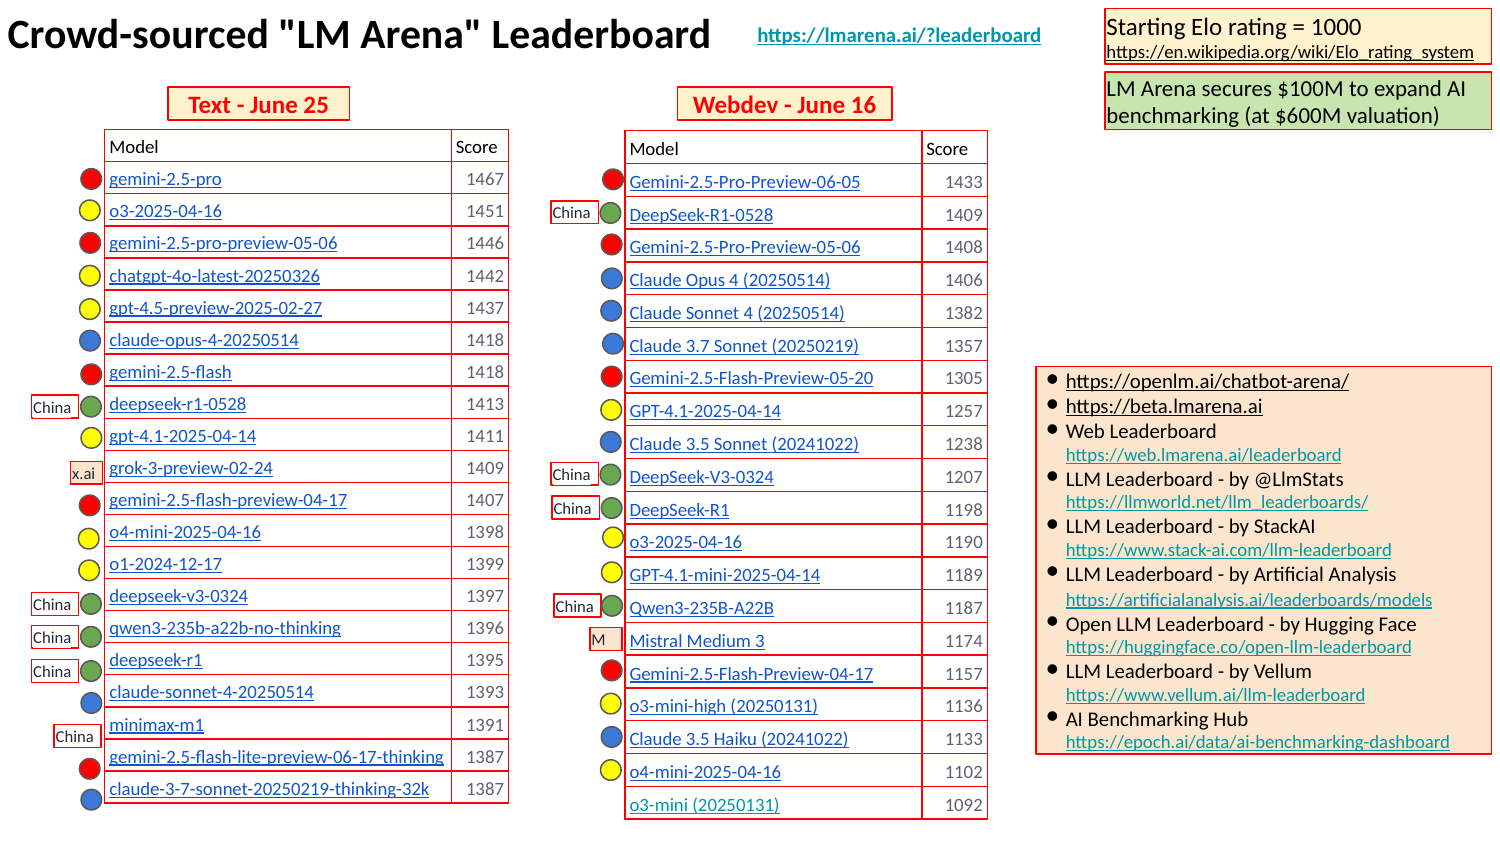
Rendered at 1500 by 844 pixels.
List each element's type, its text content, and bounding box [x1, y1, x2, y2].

text_box China [550, 462, 599, 486]
text_box [79, 758, 100, 780]
table_cell 1174 [923, 623, 987, 654]
text_box [600, 431, 622, 453]
table_cell Claude 3.7 Sonnet (20250219) [626, 328, 921, 360]
table_cell 1257 [923, 394, 987, 425]
table_header Model [626, 131, 921, 163]
text_box Text - June 25 [168, 87, 350, 121]
table_cell qwen3-235b-a22b-no-thinking [105, 611, 451, 642]
table_cell 1409 [923, 197, 987, 228]
table_cell o3-mini-high (20250131) [626, 689, 921, 720]
table_cell gemini-2.5-pro-preview-05-06 [105, 227, 451, 257]
table_cell 1442 [452, 259, 508, 289]
table_cell 1411 [452, 419, 508, 450]
text_box https://lmarena.ai/?leaderboard [729, 19, 1079, 48]
table_cell 1406 [923, 263, 987, 294]
text_box [602, 169, 624, 190]
text_box [601, 234, 622, 255]
text_box [80, 364, 102, 385]
text_box [601, 497, 622, 519]
table_cell 1408 [923, 230, 987, 261]
table_cell 1418 [452, 323, 508, 353]
table_cell gpt-4.5-preview-2025-02-27 [105, 291, 451, 321]
text_box China [54, 724, 102, 748]
text_box [81, 692, 102, 714]
table_cell 1409 [452, 451, 508, 482]
table_cell 1136 [923, 689, 987, 720]
text_box [601, 726, 622, 748]
text_box China [550, 200, 599, 224]
table_cell 1467 [452, 162, 508, 193]
table_cell gemini-2.5-flash-lite-preview-06-17-thinking [105, 740, 451, 770]
text_box [601, 595, 623, 617]
table_cell o3-2025-04-16 [105, 194, 451, 225]
table_cell 1357 [923, 328, 987, 360]
text_box Webdev - June 16 [677, 87, 892, 121]
table_cell 1396 [452, 611, 508, 642]
table_cell Claude 3.5 Sonnet (20241022) [626, 426, 921, 458]
text_box [80, 168, 102, 190]
text_box China [31, 625, 79, 649]
table_cell 1198 [923, 492, 987, 523]
text_box [602, 527, 624, 548]
text_box China [554, 594, 602, 618]
table_cell minimax-m1 [105, 708, 451, 738]
table_cell 1102 [923, 754, 987, 786]
table_cell deepseek-r1 [105, 643, 451, 674]
text_box M [590, 627, 623, 651]
table_cell gpt-4.1-2025-04-14 [105, 419, 451, 450]
table_cell chatgpt-4o-latest-20250326 [105, 259, 451, 289]
table_cell GPT-4.1-mini-2025-04-14 [626, 558, 921, 589]
table_cell gemini-2.5-flash-preview-04-17 [105, 483, 451, 514]
table_cell 1092 [923, 787, 987, 818]
text_box [79, 330, 101, 351]
table_cell Mistral Medium 3 [626, 623, 921, 654]
text_box [600, 300, 622, 322]
text_box LM Arena secures $100M to expand AI benchmarking (at $600M valuation) [1105, 71, 1492, 130]
text_box [601, 366, 622, 387]
text_box [80, 626, 102, 648]
table_cell Gemini-2.5-Flash-Preview-05-20 [626, 361, 921, 392]
table_cell 1413 [452, 387, 508, 418]
table_cell claude-3-7-sonnet-20250219-thinking-32k [105, 772, 451, 802]
table_cell 1399 [452, 547, 508, 578]
table_cell deepseek-v3-0324 [105, 579, 451, 610]
table_cell gemini-2.5-pro [105, 162, 451, 193]
table_cell Claude 3.5 Haiku (20241022) [626, 721, 921, 753]
text_box [600, 693, 622, 714]
table_cell gemini-2.5-flash [105, 355, 451, 385]
table_cell o3-2025-04-16 [626, 525, 921, 556]
text_box [601, 562, 623, 583]
text_box [78, 528, 99, 549]
table_cell 1305 [923, 361, 987, 392]
table_cell Claude Opus 4 (20250514) [626, 263, 921, 294]
table_cell grok-3-preview-02-24 [105, 451, 451, 482]
table_cell 1437 [452, 291, 508, 321]
text_box Crowd-sourced "LM Arena" Leaderboard [6, 5, 754, 58]
table_cell DeepSeek-R1-0528 [626, 197, 921, 228]
text_box [79, 200, 101, 221]
table_cell 1398 [452, 515, 508, 546]
text_box [79, 495, 100, 516]
text_box [80, 396, 102, 417]
text_box [79, 265, 101, 287]
table_cell DeepSeek-V3-0324 [626, 459, 921, 491]
table_cell 1133 [923, 721, 987, 753]
table_cell Gemini-2.5-Flash-Preview-04-17 [626, 656, 921, 687]
text_box China [31, 592, 79, 616]
text_box China [552, 495, 600, 519]
text_box [80, 660, 102, 682]
table_cell o3-mini (20250131) [626, 787, 921, 818]
text_box [601, 660, 622, 681]
table_cell 1397 [452, 579, 508, 610]
text_box China [31, 659, 79, 683]
text_box [79, 298, 101, 320]
text_box [600, 202, 621, 224]
text_box [600, 759, 622, 781]
table_cell 1451 [452, 194, 508, 225]
table_cell 1238 [923, 426, 987, 458]
text_box Starting Elo rating = 1000 https://en.wikipedia.org/wiki/Elo_rating_system [1105, 8, 1492, 64]
table_cell Qwen3-235B-A22B [626, 590, 921, 622]
text_box [80, 593, 102, 615]
table_cell 1418 [452, 355, 508, 385]
table_cell GPT-4.1-2025-04-14 [626, 394, 921, 425]
table_cell o4-mini-2025-04-16 [626, 754, 921, 786]
text_box [601, 268, 623, 289]
text_box [600, 464, 621, 485]
table_cell 1387 [452, 772, 508, 802]
text_box [79, 232, 101, 254]
table_cell Gemini-2.5-Pro-Preview-06-05 [626, 164, 921, 196]
text_box [600, 399, 622, 421]
table_cell 1189 [923, 558, 987, 589]
table_cell o1-2024-12-17 [105, 547, 451, 578]
table_cell claude-opus-4-20250514 [105, 323, 451, 353]
text_box [78, 560, 100, 581]
table_cell 1387 [452, 740, 508, 770]
table_cell 1433 [923, 164, 987, 196]
table_header Score [452, 130, 508, 161]
text_box x.ai [70, 461, 103, 485]
text_box [602, 333, 624, 354]
table_cell 1407 [452, 483, 508, 514]
table_header Score [923, 131, 987, 163]
table_cell 1395 [452, 643, 508, 674]
text_box China [31, 395, 79, 419]
text_box [81, 789, 102, 810]
table_cell claude-sonnet-4-20250514 [105, 675, 451, 706]
table_cell 1207 [923, 459, 987, 491]
table_cell 1187 [923, 590, 987, 622]
table_cell o4-mini-2025-04-16 [105, 515, 451, 546]
text_box https://openlm.ai/chatbot-arena/ https://beta.lmarena.ai Web Leaderboard https://web.lmarena.ai/leaderboard LLM Leaderboard - by @LlmStats https://llmworld.net/llm_leaderboards/ LLM Leaderboard - by StackAI https://www.stack-ai.com/llm-leaderboard LLM Leaderboard - by Artificial Analysis https://artificialanalysis.ai/leaderboards/models Open LLM Leaderboard - by Hugging Face https://huggingface.co/open-llm-leaderboard LLM Leaderboard - by Vellum https://www.vellum.ai/llm-leaderboard AI Benchmarking Hub https://epoch.ai/data/ai-benchmarking-dashboard [1036, 366, 1492, 755]
table_cell Gemini-2.5-Pro-Preview-05-06 [626, 230, 921, 261]
table_cell Claude Sonnet 4 (20250514) [626, 295, 921, 327]
table_cell 1446 [452, 227, 508, 257]
table_cell DeepSeek-R1 [626, 492, 921, 523]
table_cell deepseek-r1-0528 [105, 387, 451, 418]
table_cell 1382 [923, 295, 987, 327]
table_cell 1391 [452, 708, 508, 738]
text_box [81, 427, 102, 449]
table_cell 1157 [923, 656, 987, 687]
table_cell 1393 [452, 675, 508, 706]
table_cell 1190 [923, 525, 987, 556]
table_header Model [105, 130, 451, 161]
